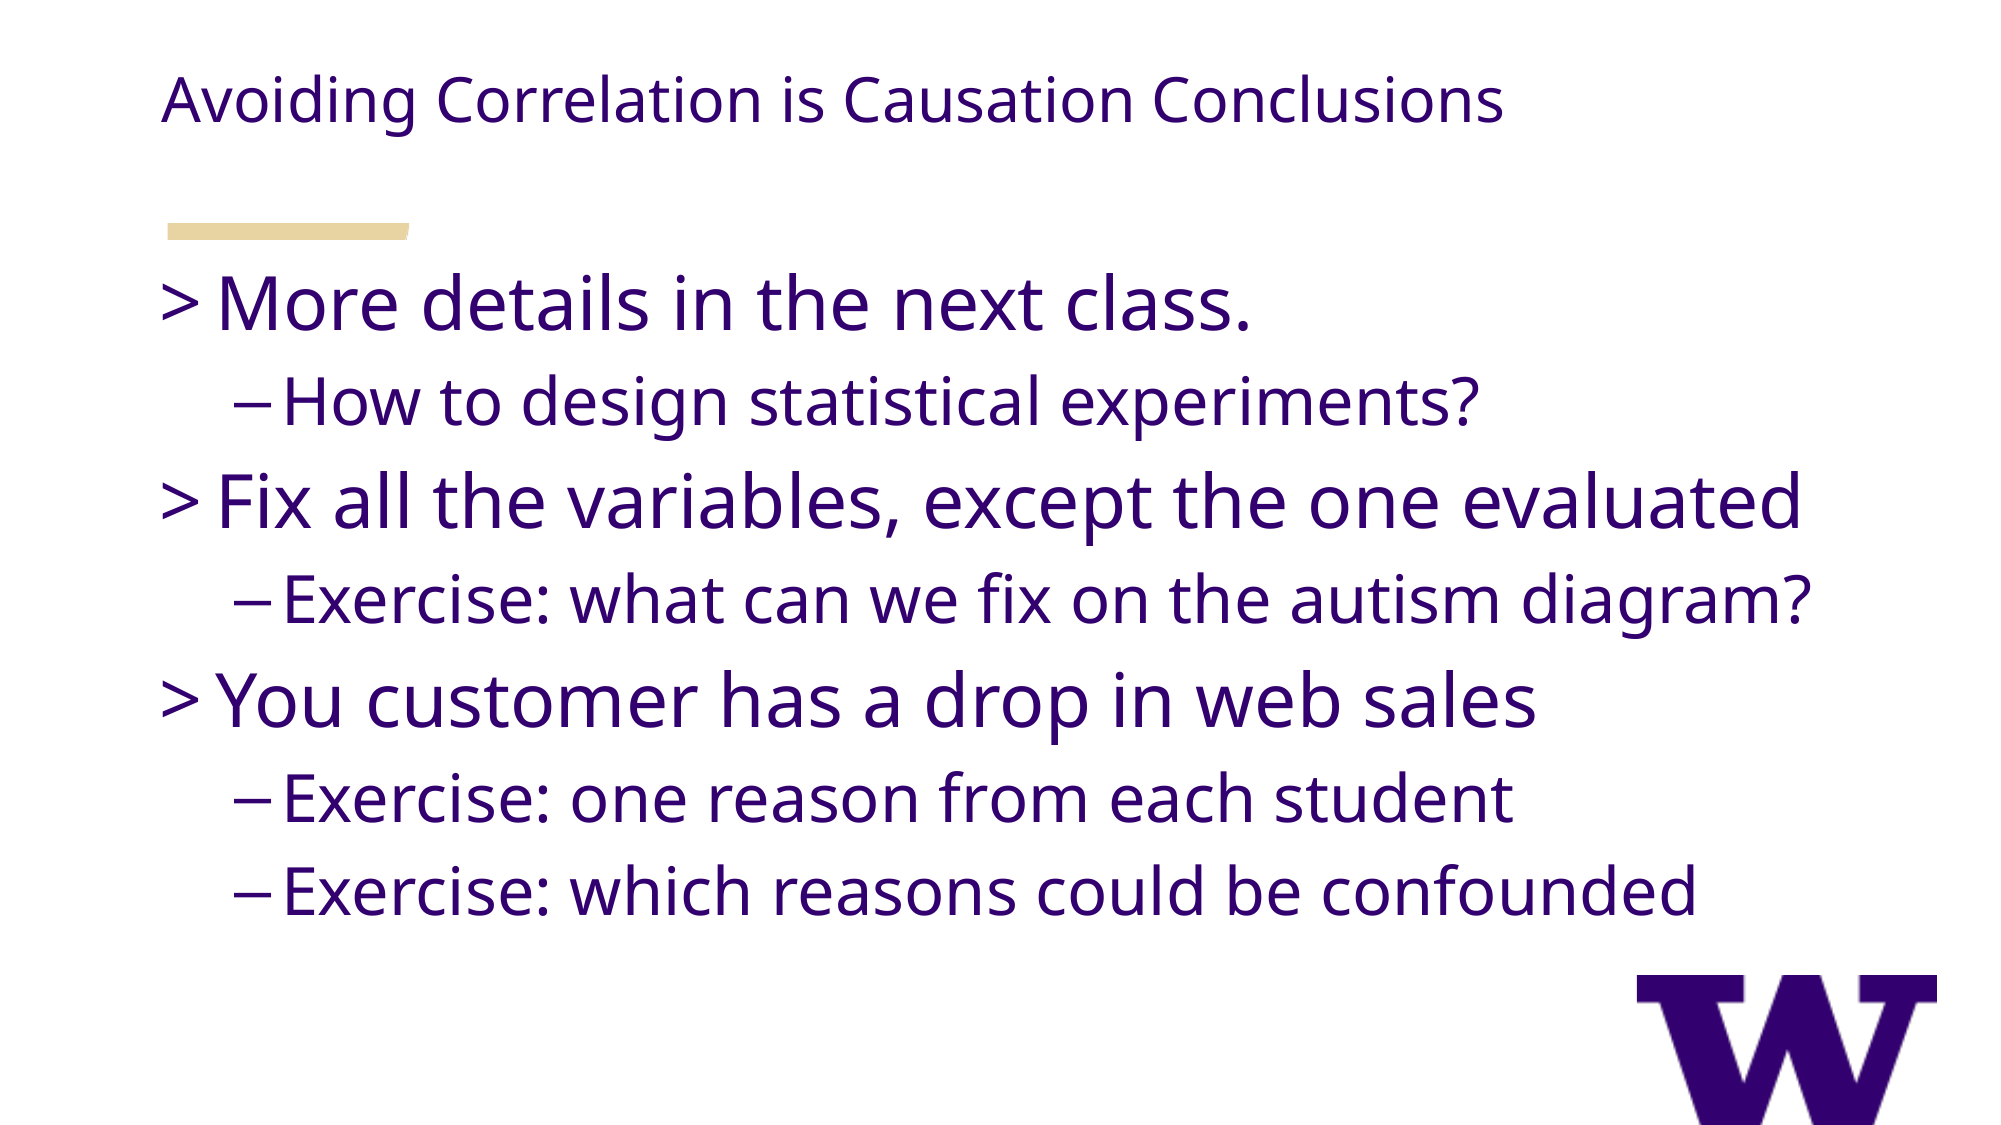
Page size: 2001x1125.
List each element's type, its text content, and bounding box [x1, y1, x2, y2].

list More details in the next class. How to design statistical experiments? Fix all the variables, except the one evaluated Exercise: what can we fix on the autism diagram? You customer has a drop in web sales Exercise: one reason from each student Exercise: which reasons could be confounded [144, 248, 1938, 907]
list Avoiding Correlation is Causation Conclusions [146, 60, 1938, 224]
